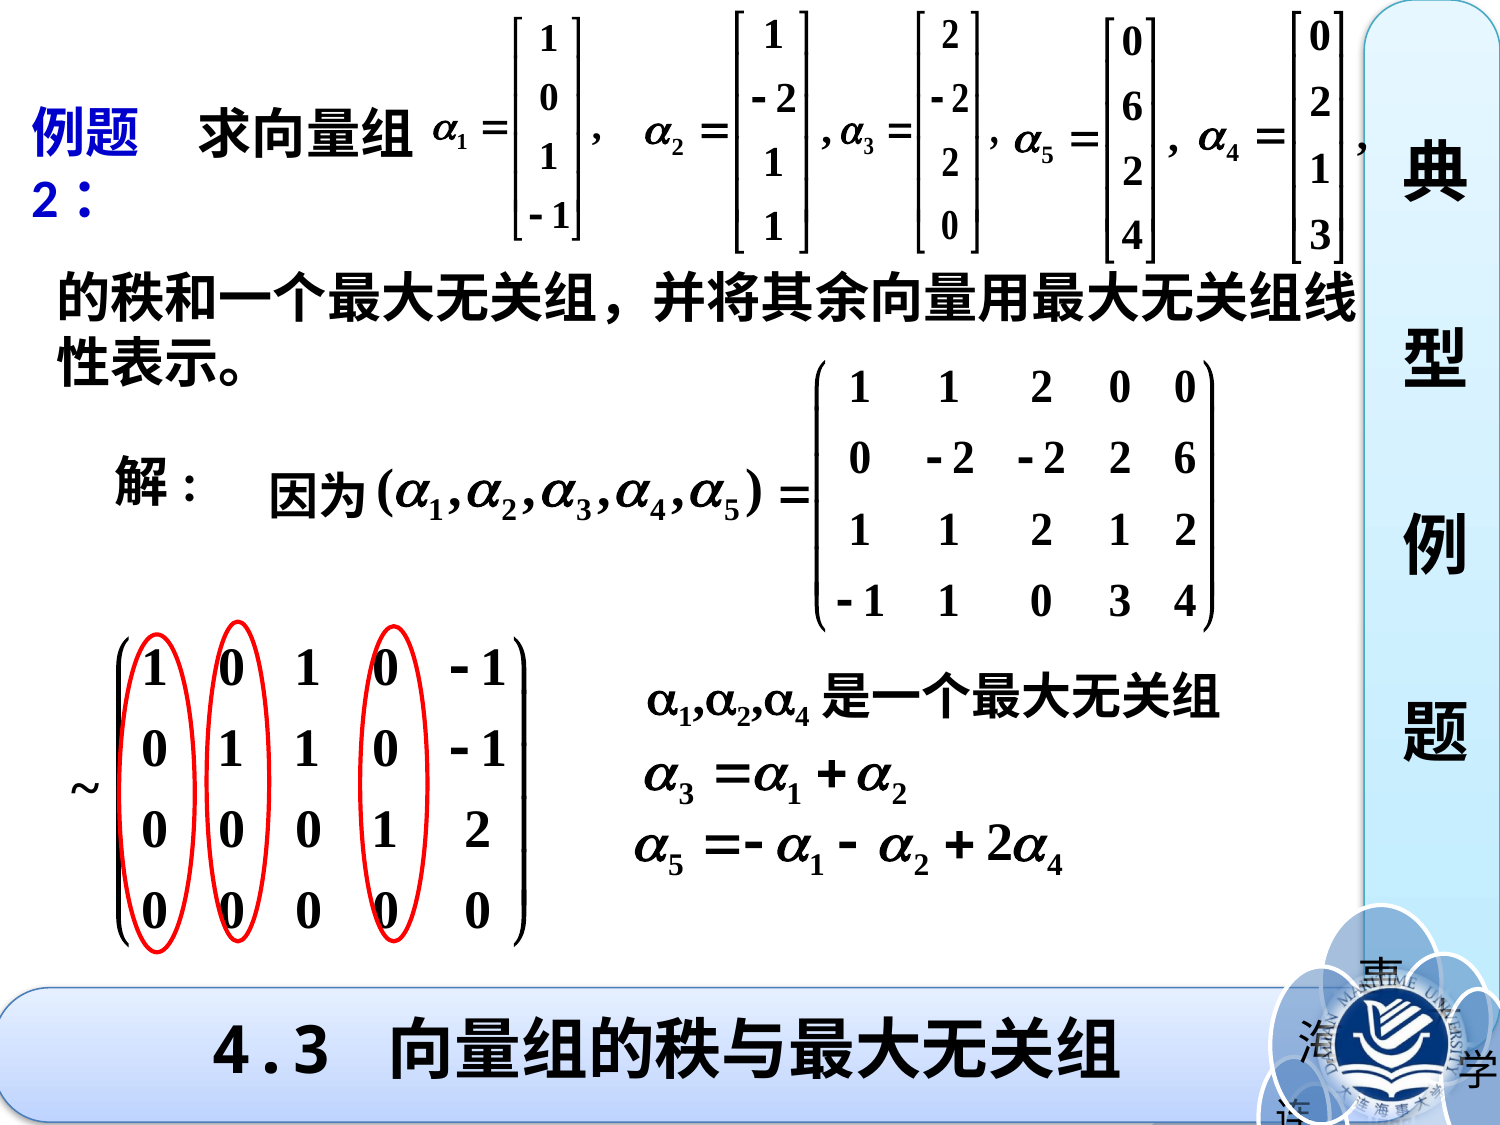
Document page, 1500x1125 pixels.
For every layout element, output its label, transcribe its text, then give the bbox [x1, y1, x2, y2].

text_box [224, 619, 251, 631]
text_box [253, 456, 767, 534]
text_box 求向量组 [183, 91, 425, 172]
title 4.3 向量组的秩与最大无关组 [29, 999, 1305, 1094]
text_box [382, 624, 405, 631]
text_box 的秩和一个最大无关组，并将其余向量用最大无关组线性表示。 [41, 255, 1377, 466]
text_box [773, 356, 1223, 636]
text_box 1,2,4是一个最大无关组 [631, 656, 1282, 740]
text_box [631, 812, 1068, 882]
picture [1310, 960, 1481, 1114]
text_box 解: [100, 466, 195, 520]
subtitle 典 型 例 题 [1387, 28, 1471, 917]
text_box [641, 741, 911, 811]
text_box 例题2： [16, 91, 230, 236]
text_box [66, 632, 537, 951]
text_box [430, 6, 1371, 268]
